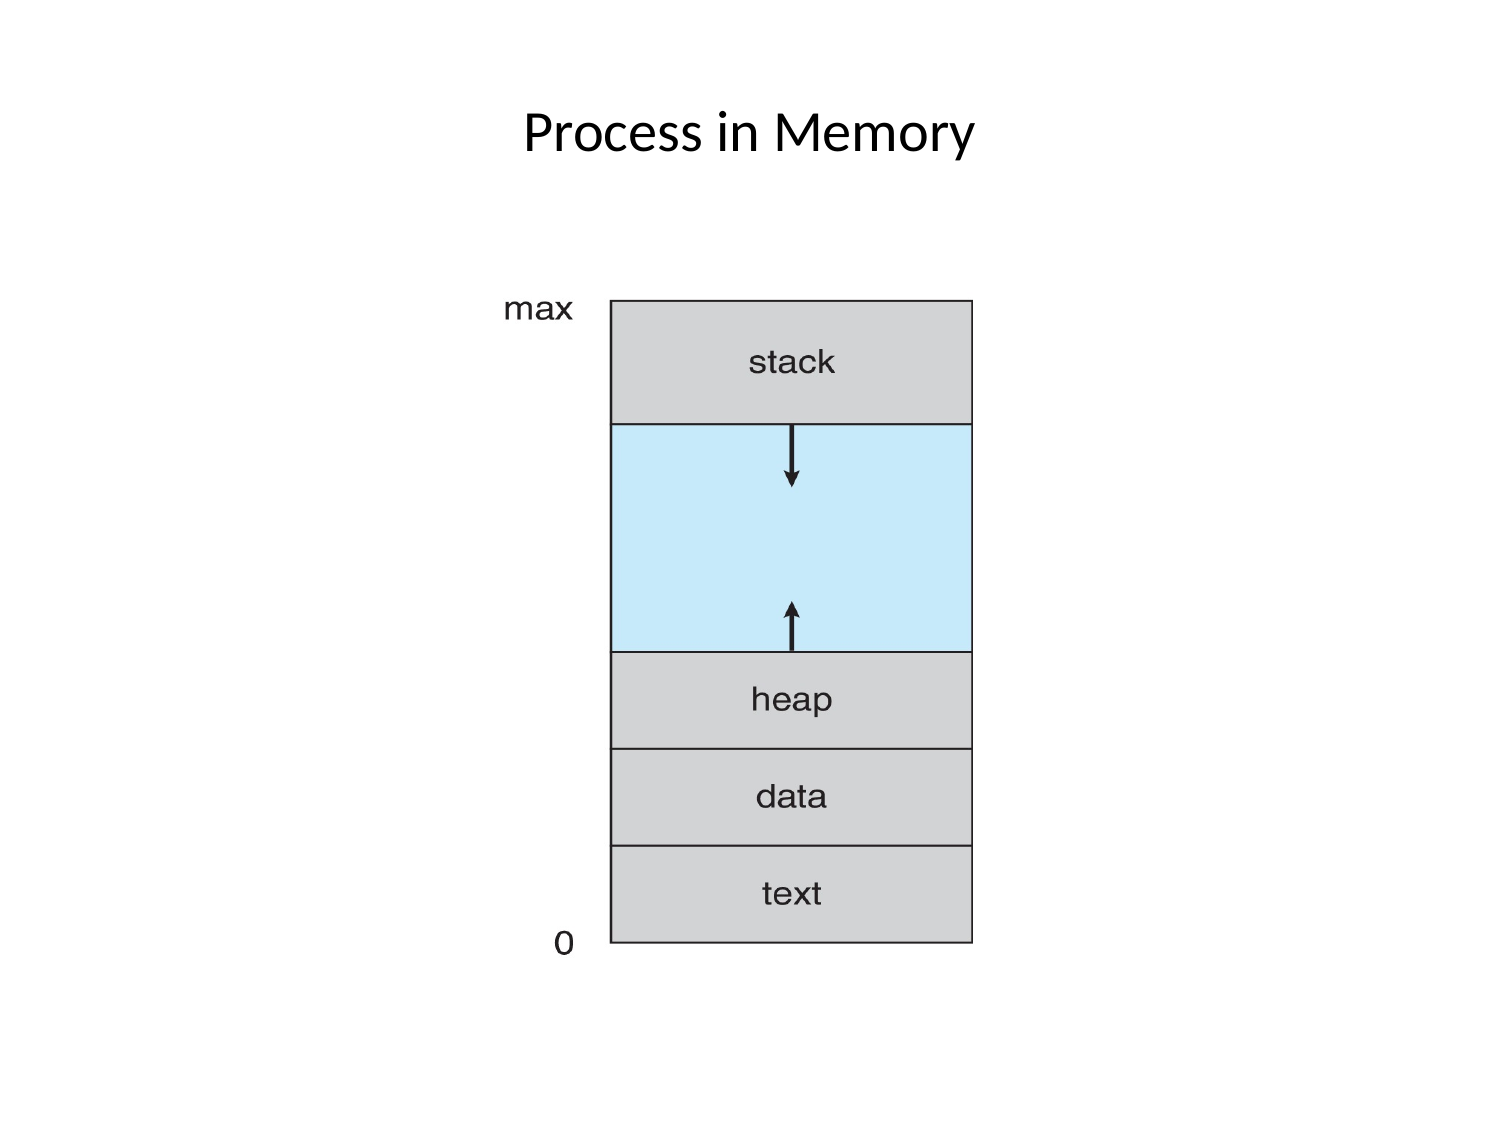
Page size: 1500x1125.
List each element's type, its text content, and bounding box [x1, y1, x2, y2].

title Process in Memory [75, 45, 1425, 211]
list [503, 292, 973, 962]
